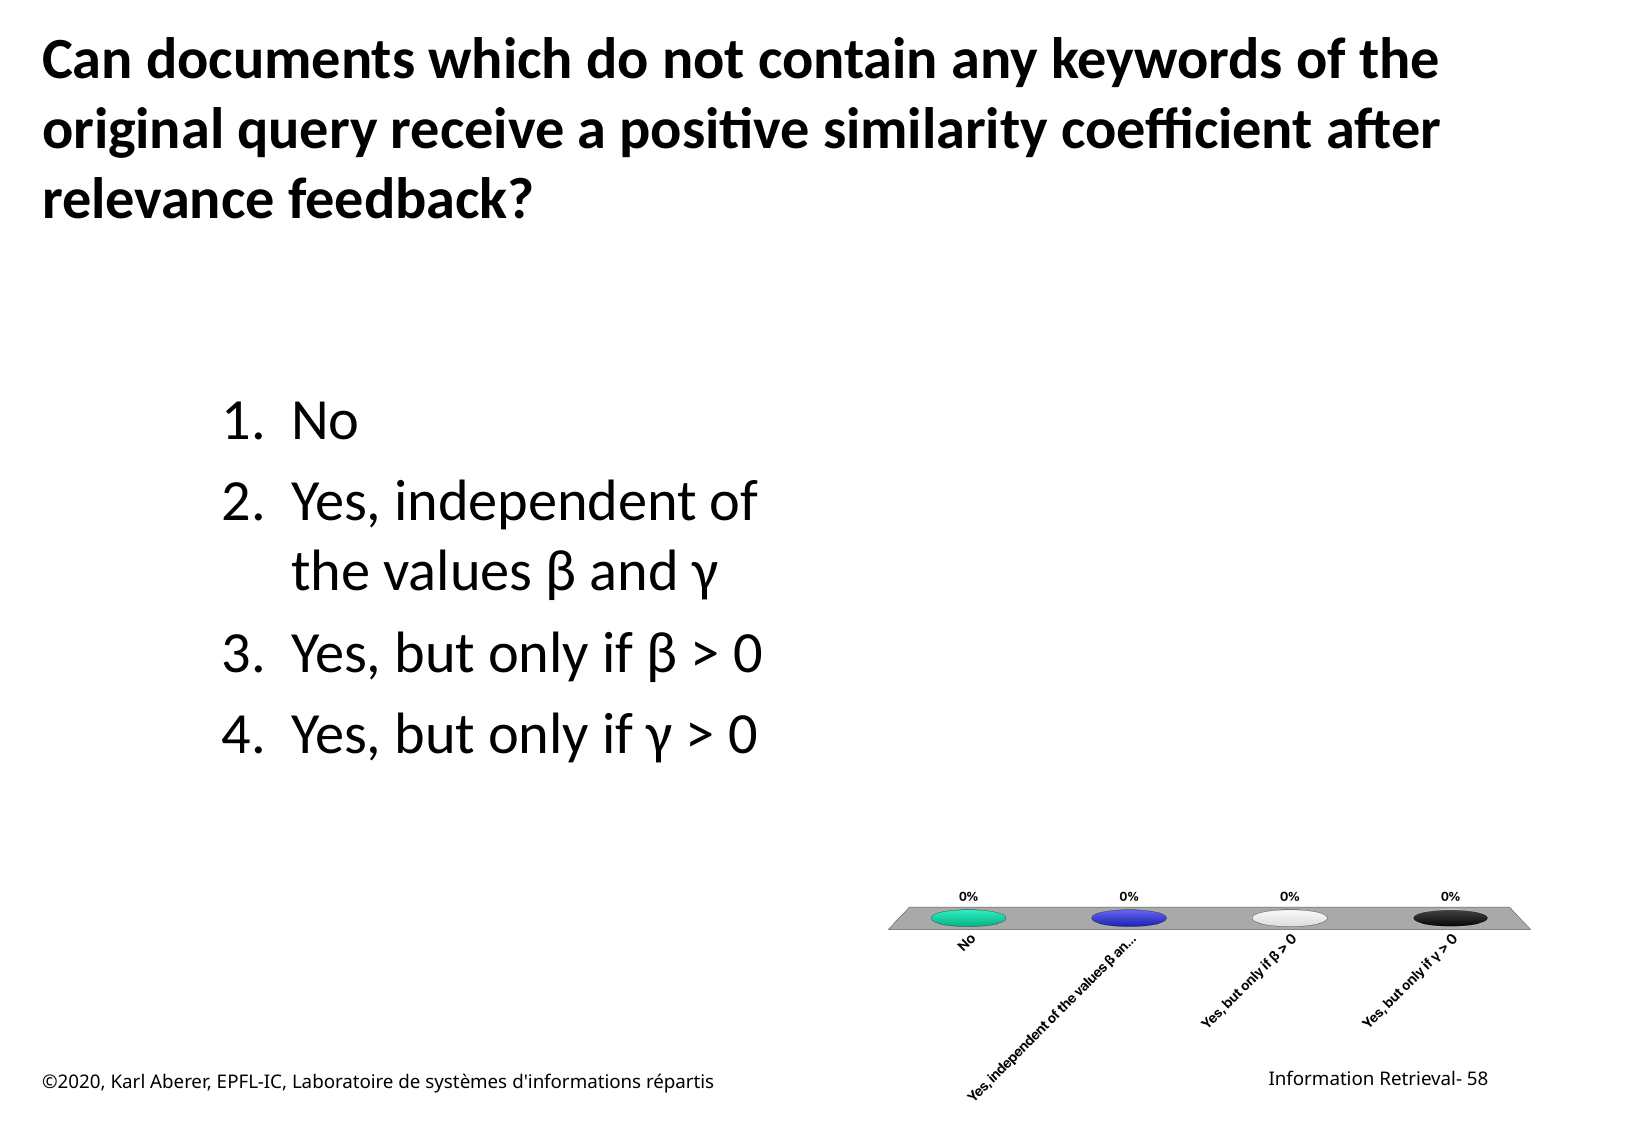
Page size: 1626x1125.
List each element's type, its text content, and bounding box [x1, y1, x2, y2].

title Can documents which do not contain any keywords of the original query receive a positive similarity coefficient after relevance feedback? [27, 50, 1504, 200]
footer ©2020, Karl Aberer, EPFL-IC, Laboratoire de systèmes d'informations répartis [26, 1062, 796, 1101]
list No Yes, independent of the values β and γ Yes, but only if β > 0 Yes, but only if γ > 0 [137, 373, 796, 1005]
picture [801, 262, 1553, 1107]
